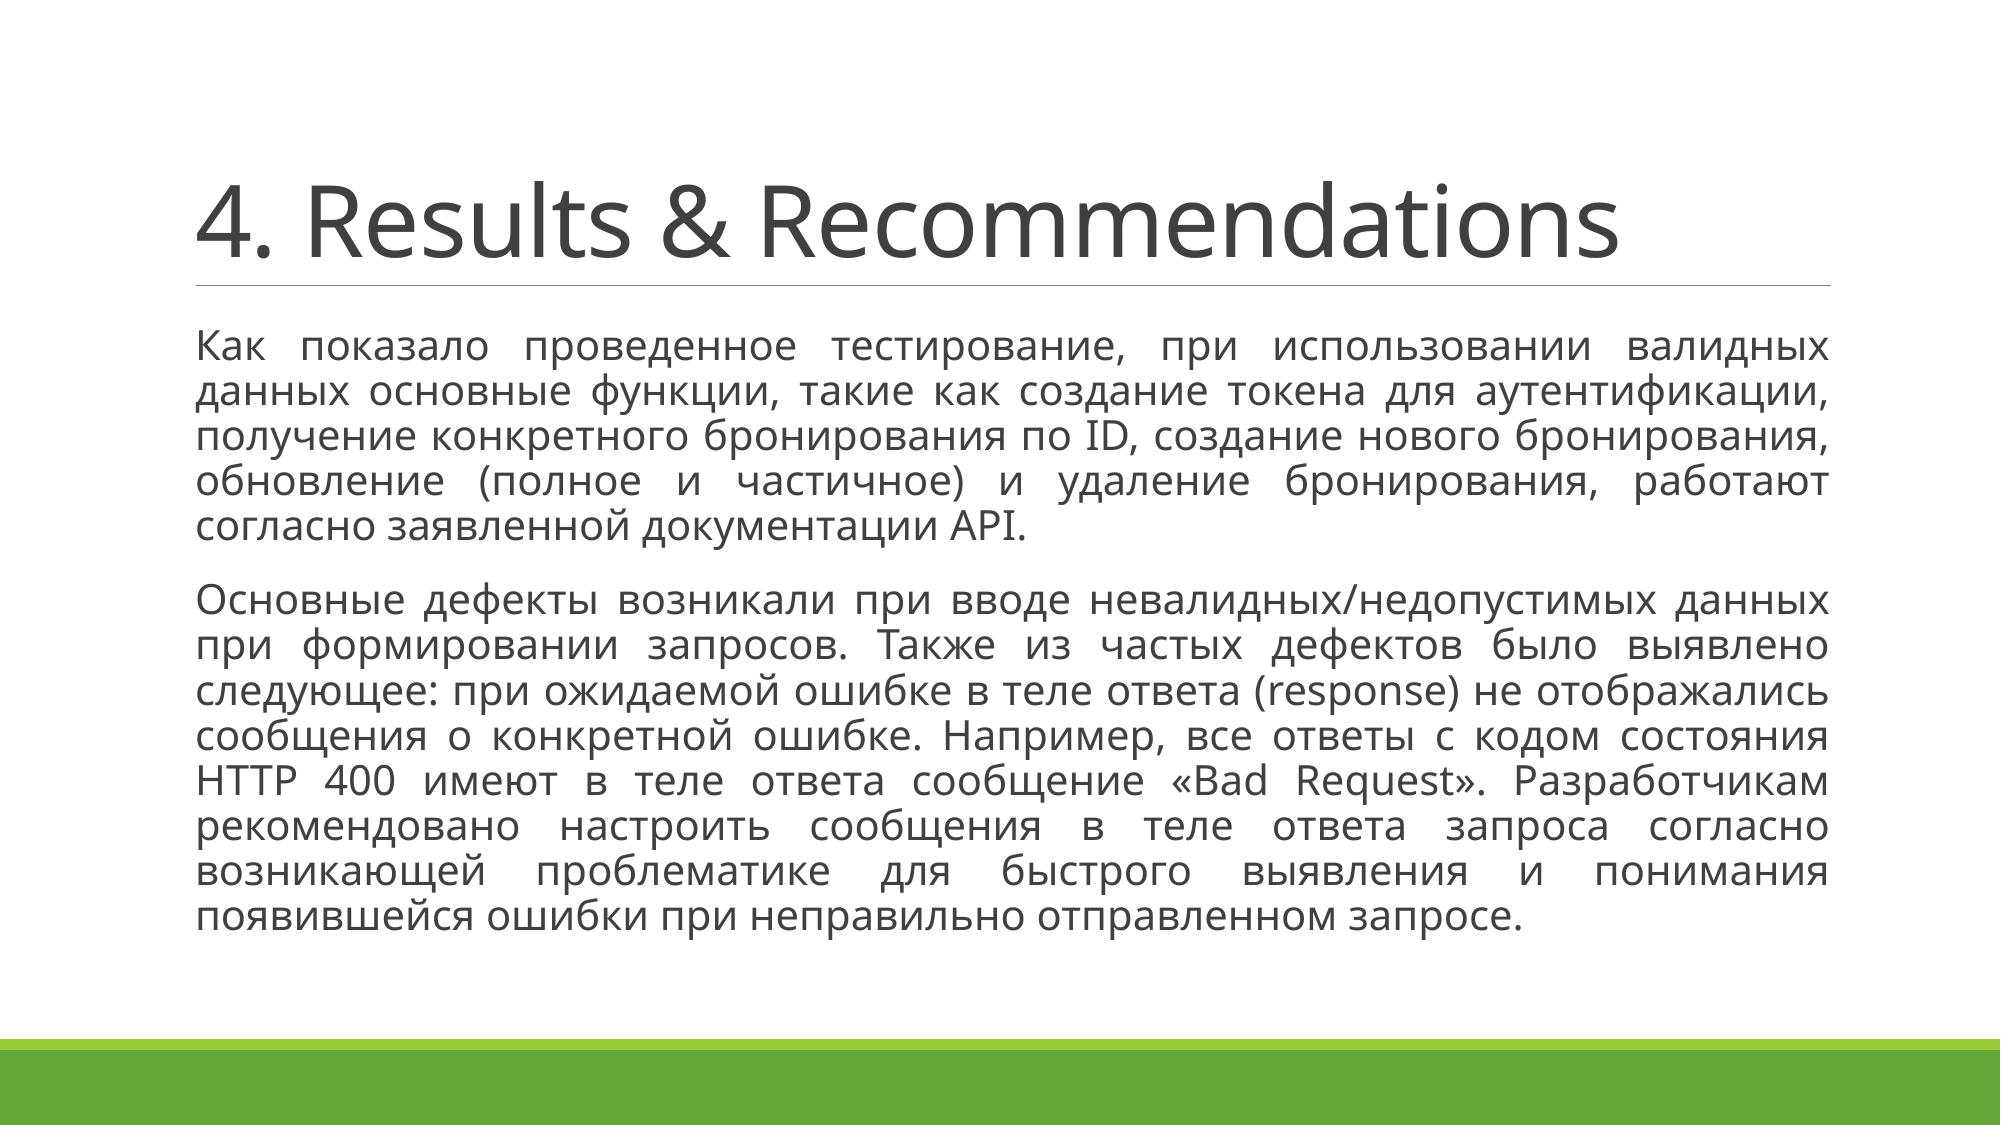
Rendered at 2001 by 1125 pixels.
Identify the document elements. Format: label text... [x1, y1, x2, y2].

title 4. Results & Recommendations [180, 47, 1830, 285]
list Как показало проведенное тестирование, при использовании валидных данных основные функции, такие как создание токена для аутентификации, получение конкретного бронирования по ID, создание нового бронирования, обновление (полное и частичное) и удаление бронирования, работают согласно заявленной документации API. Основные дефекты возникали при вводе невалидных/недопустимых данных при формировании запросов. Также из частых дефектов было выявлено следующее: при ожидаемой ошибке в теле ответа (response) не отображались сообщения о конкретной ошибке. Например, все ответы с кодом состояния HTTP 400 имеют в теле ответа сообщение «Bad Request». Разработчикам рекомендовано настроить сообщения в теле ответа запроса согласно возникающей проблематике для быстрого выявления и понимания появившейся ошибки при неправильно отправленном запросе. [180, 316, 1830, 1015]
